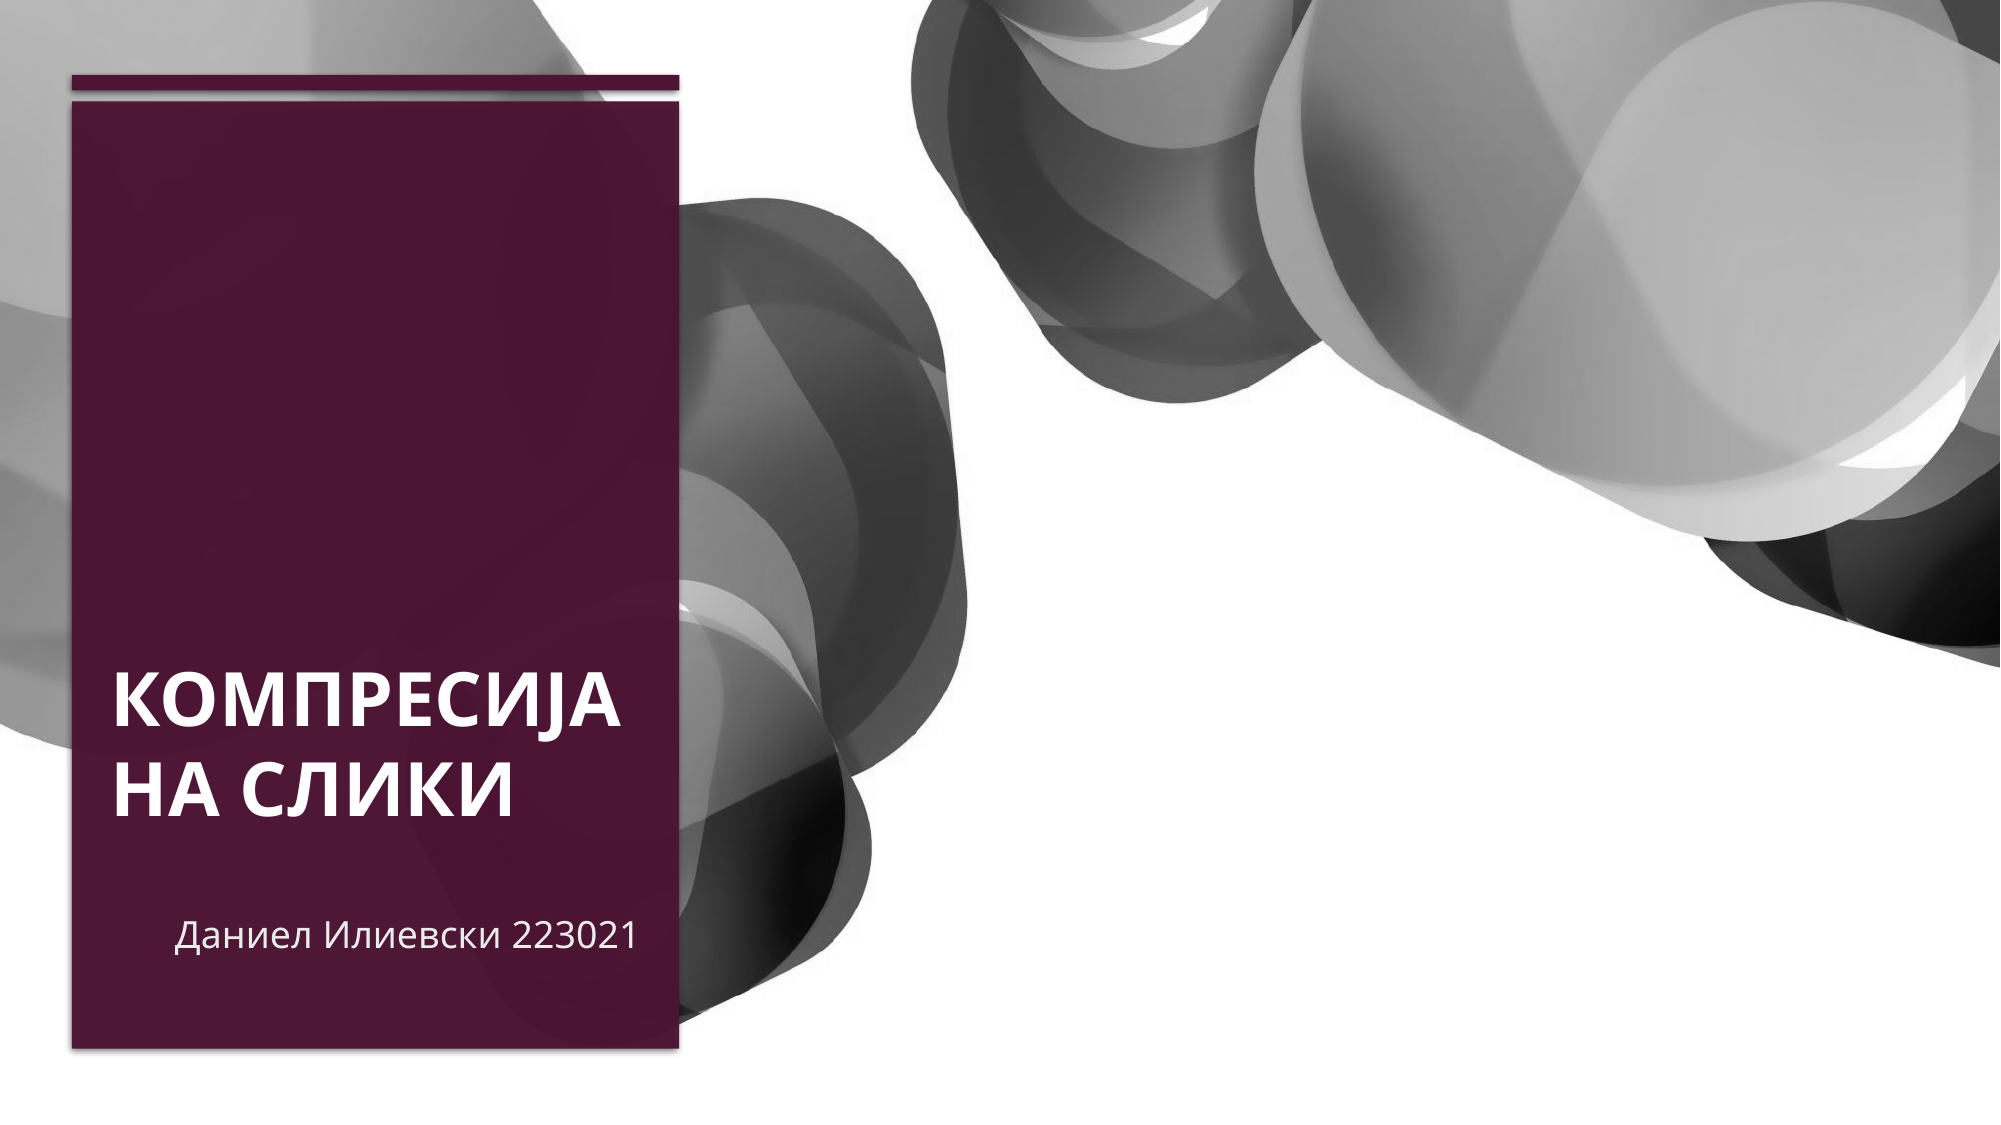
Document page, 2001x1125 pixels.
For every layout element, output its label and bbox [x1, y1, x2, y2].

text_box [71, 74, 680, 1049]
picture [0, 0, 2000, 1125]
